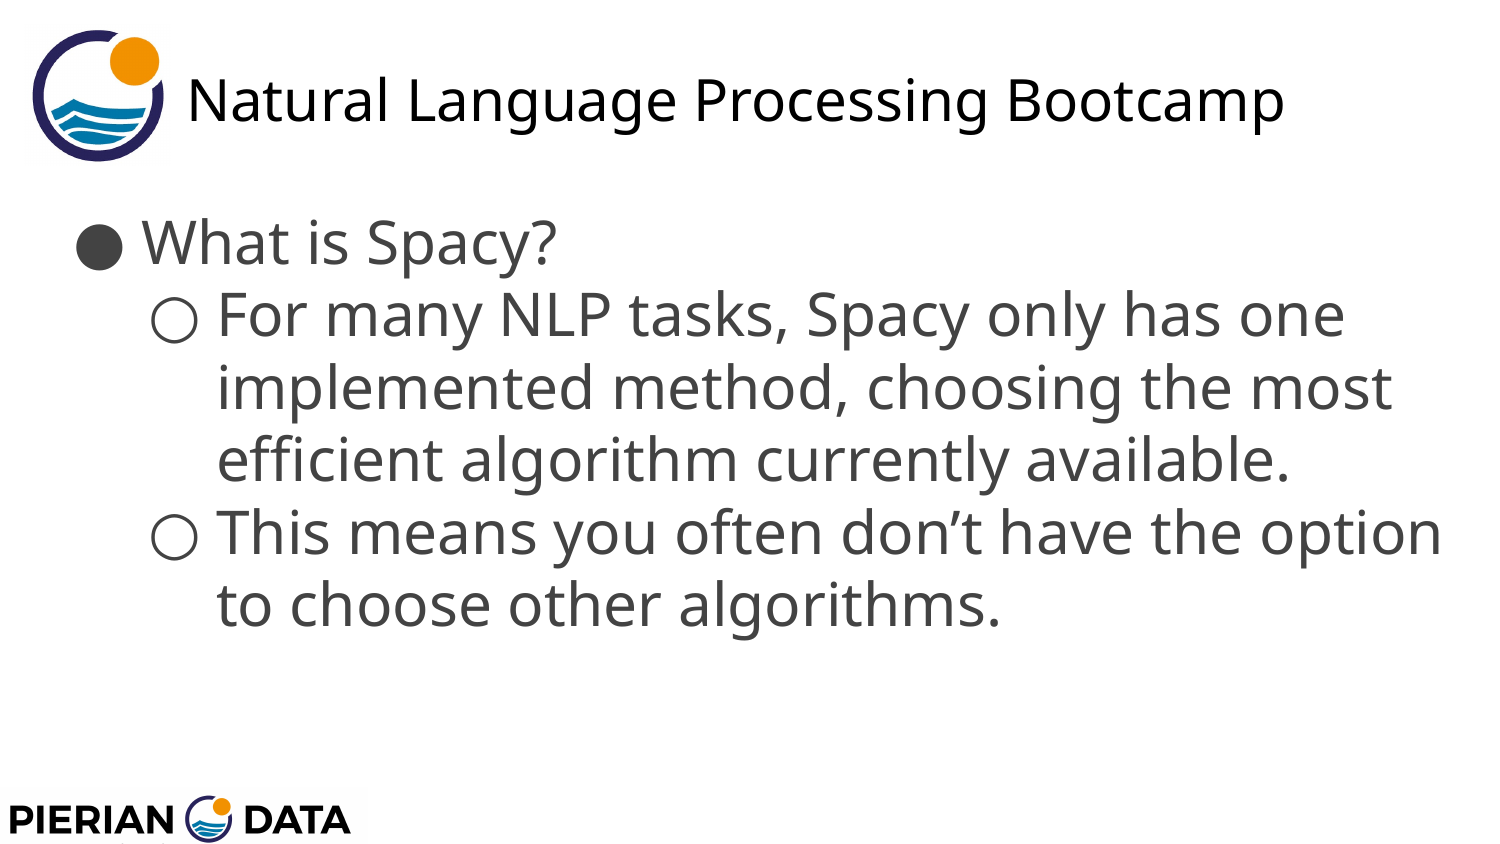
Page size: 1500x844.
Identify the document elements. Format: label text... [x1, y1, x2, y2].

picture [24, 24, 172, 167]
title Natural Language Processing Bootcamp [176, 48, 1449, 143]
picture [0, 787, 368, 844]
list What is Spacy? For many NLP tasks, Spacy only has one implemented method, choosing the most efficient algorithm currently available. This means you often don’t have the option to choose other algorithms. [51, 189, 1476, 750]
